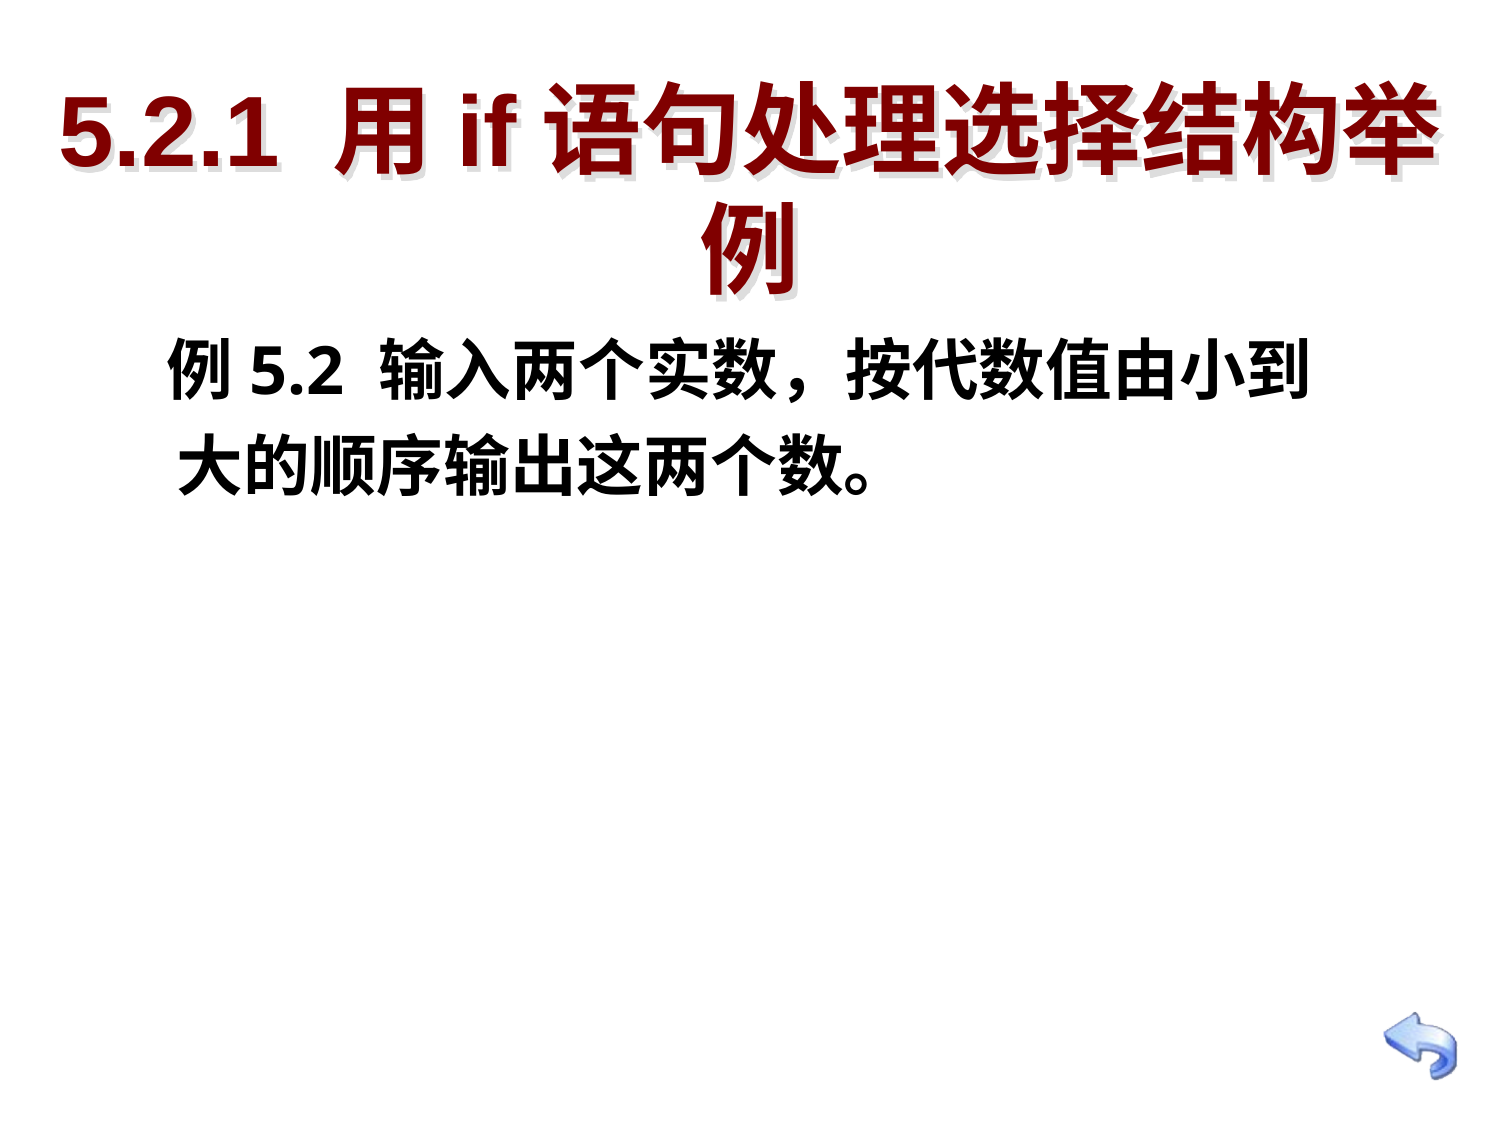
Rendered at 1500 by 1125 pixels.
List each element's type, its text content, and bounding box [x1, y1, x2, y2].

title 5.2.1 用if语句处理选择结构举例 [11, 58, 1489, 315]
picture [1382, 1007, 1461, 1086]
list 例5.2 输入两个实数，按代数值由小到大的顺序输出这两个数。 [105, 304, 1384, 997]
